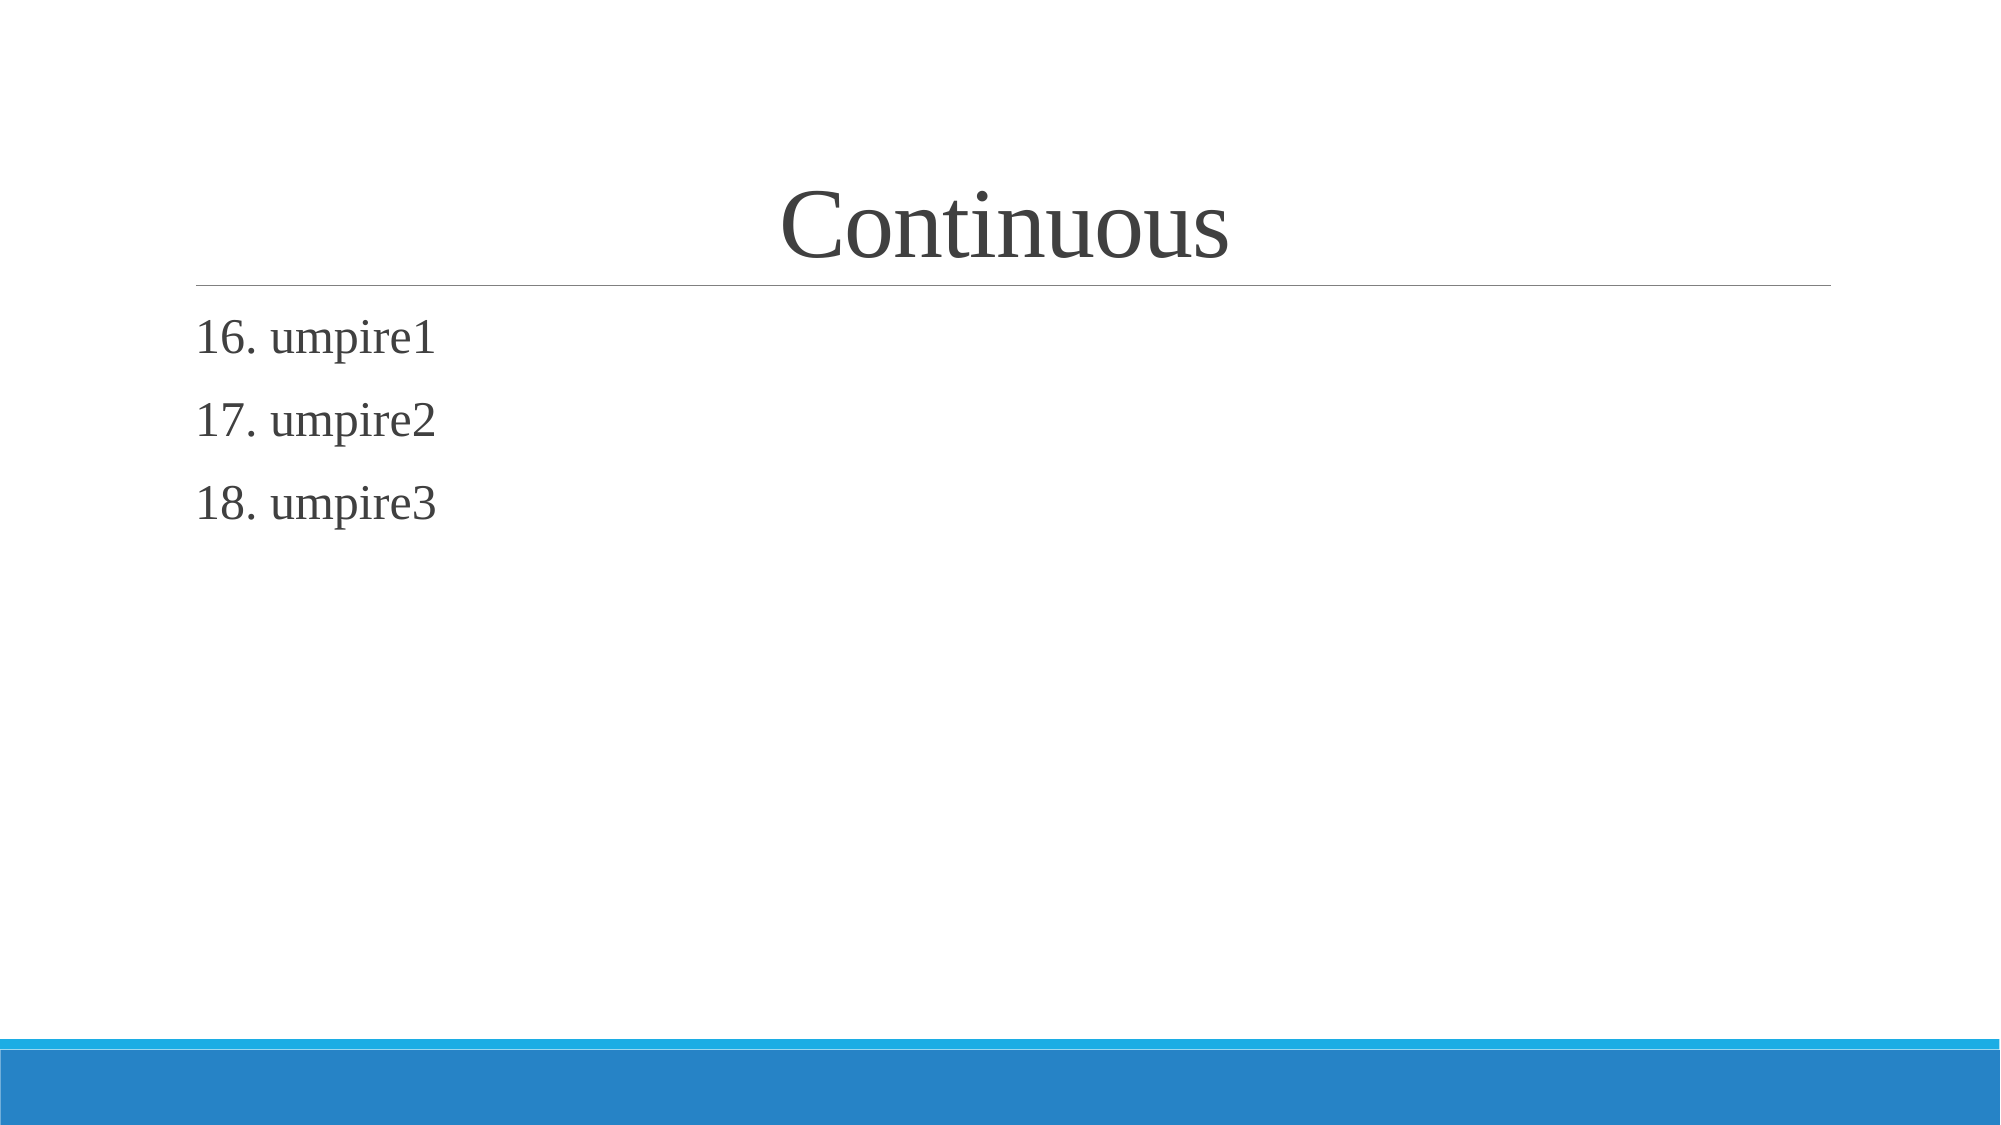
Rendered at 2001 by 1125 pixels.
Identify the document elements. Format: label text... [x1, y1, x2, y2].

list 16. umpire1 17. umpire2 18. umpire3 [180, 302, 1830, 963]
title Continuous [180, 47, 1830, 285]
